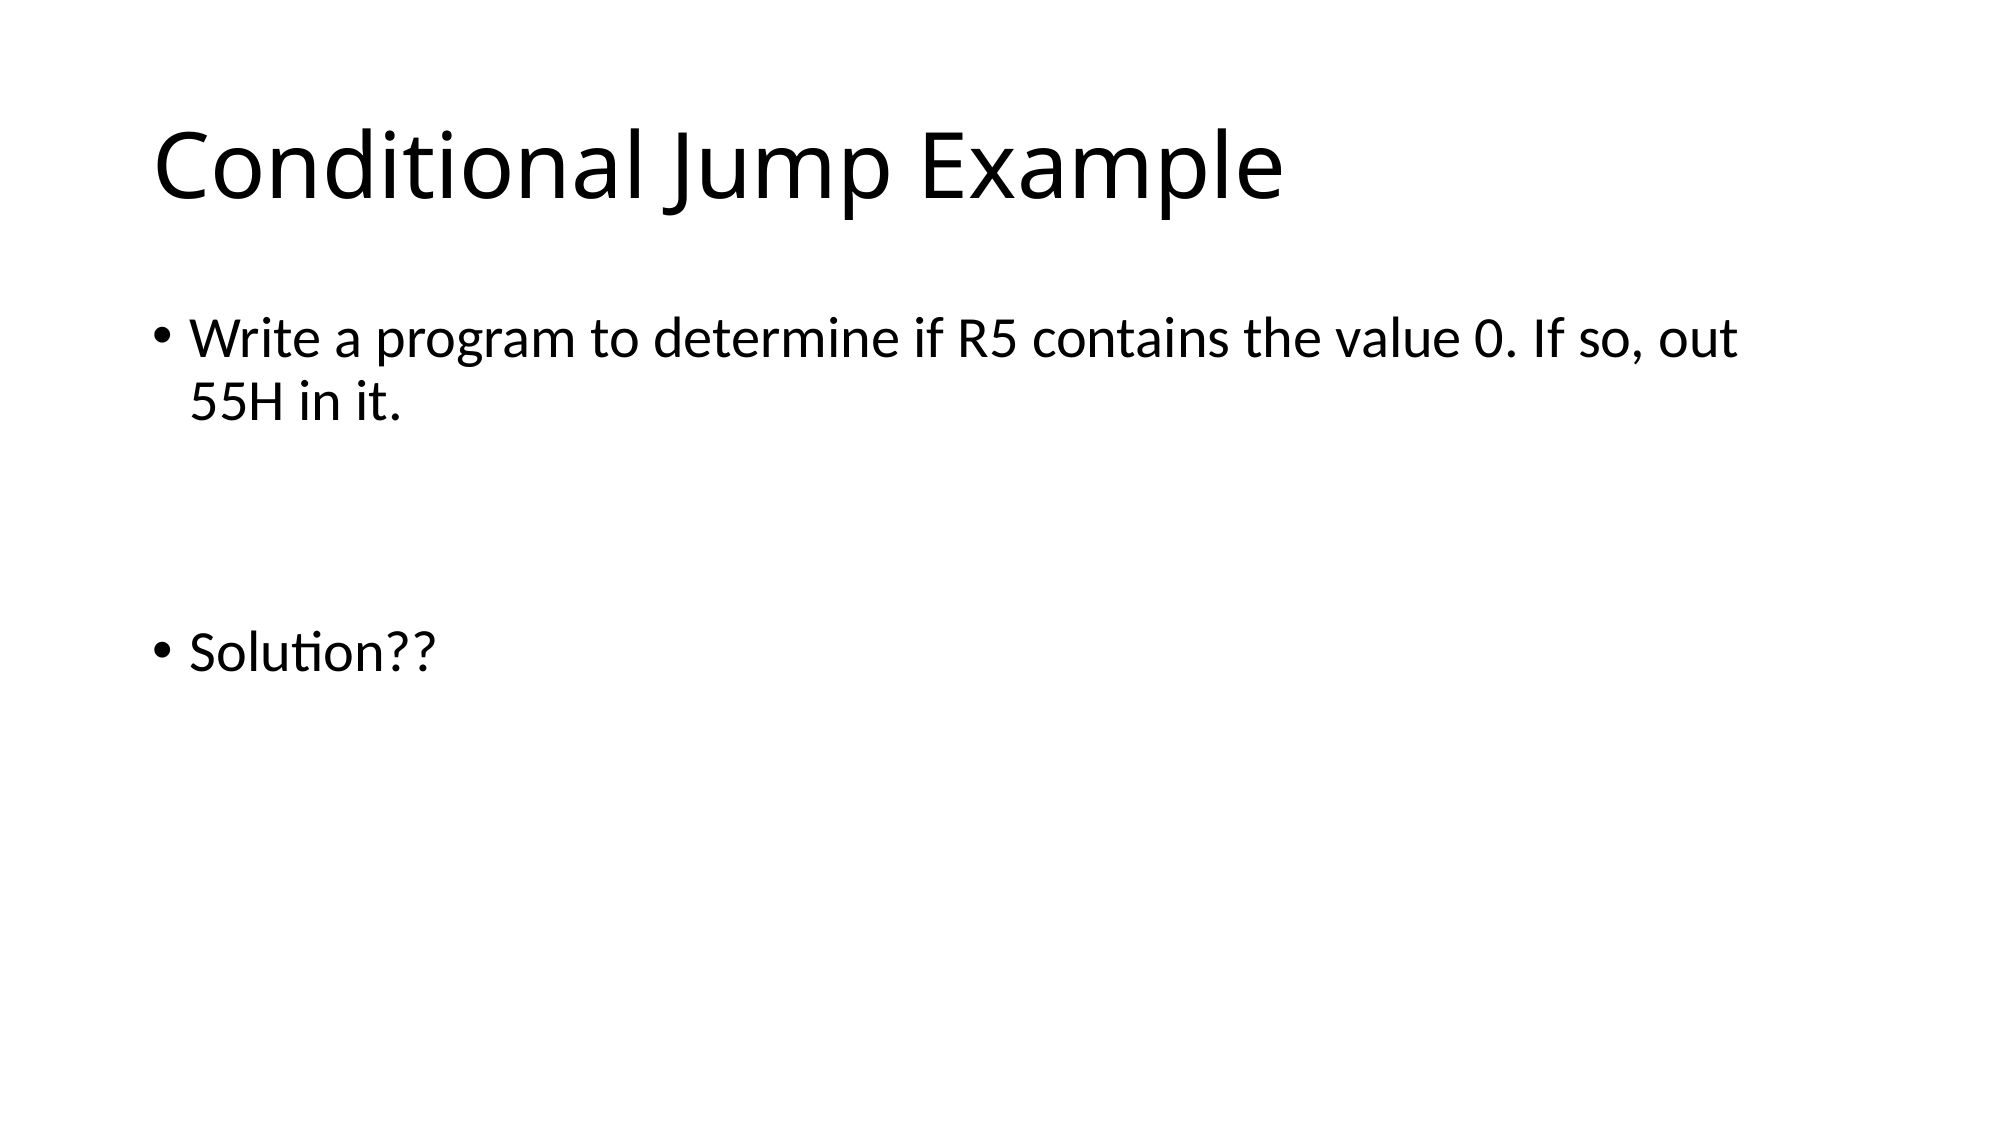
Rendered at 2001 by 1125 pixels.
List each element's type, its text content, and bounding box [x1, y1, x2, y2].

title Conditional Jump Example [137, 59, 1863, 278]
list Write a program to determine if R5 contains the value 0. If so, out 55H in it. Solution?? [137, 299, 1863, 1014]
